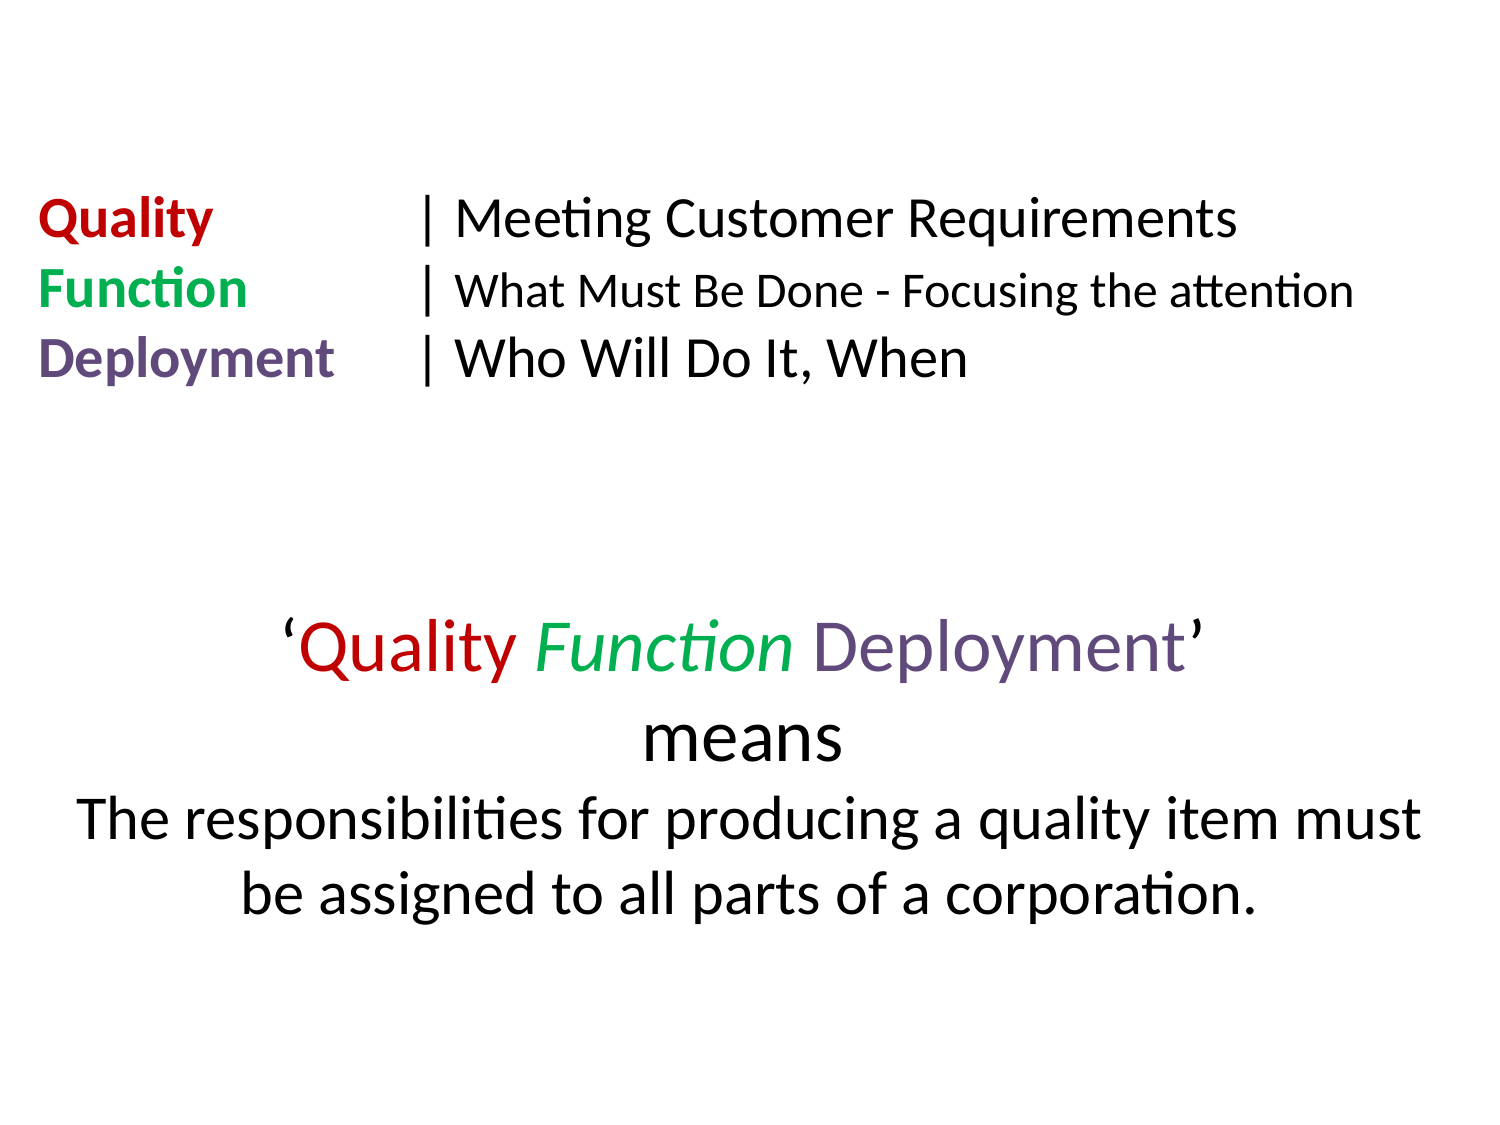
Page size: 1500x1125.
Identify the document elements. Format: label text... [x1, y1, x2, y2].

title ‘Quality Function Deployment’ means The responsibilities for producing a quality item must be assigned to all parts of a corporation. [35, 550, 1465, 973]
text_box Quality | Meeting Customer Requirements Function | What Must Be Done - Focusing the attention Deployment | Who Will Do It, When [23, 171, 1477, 397]
